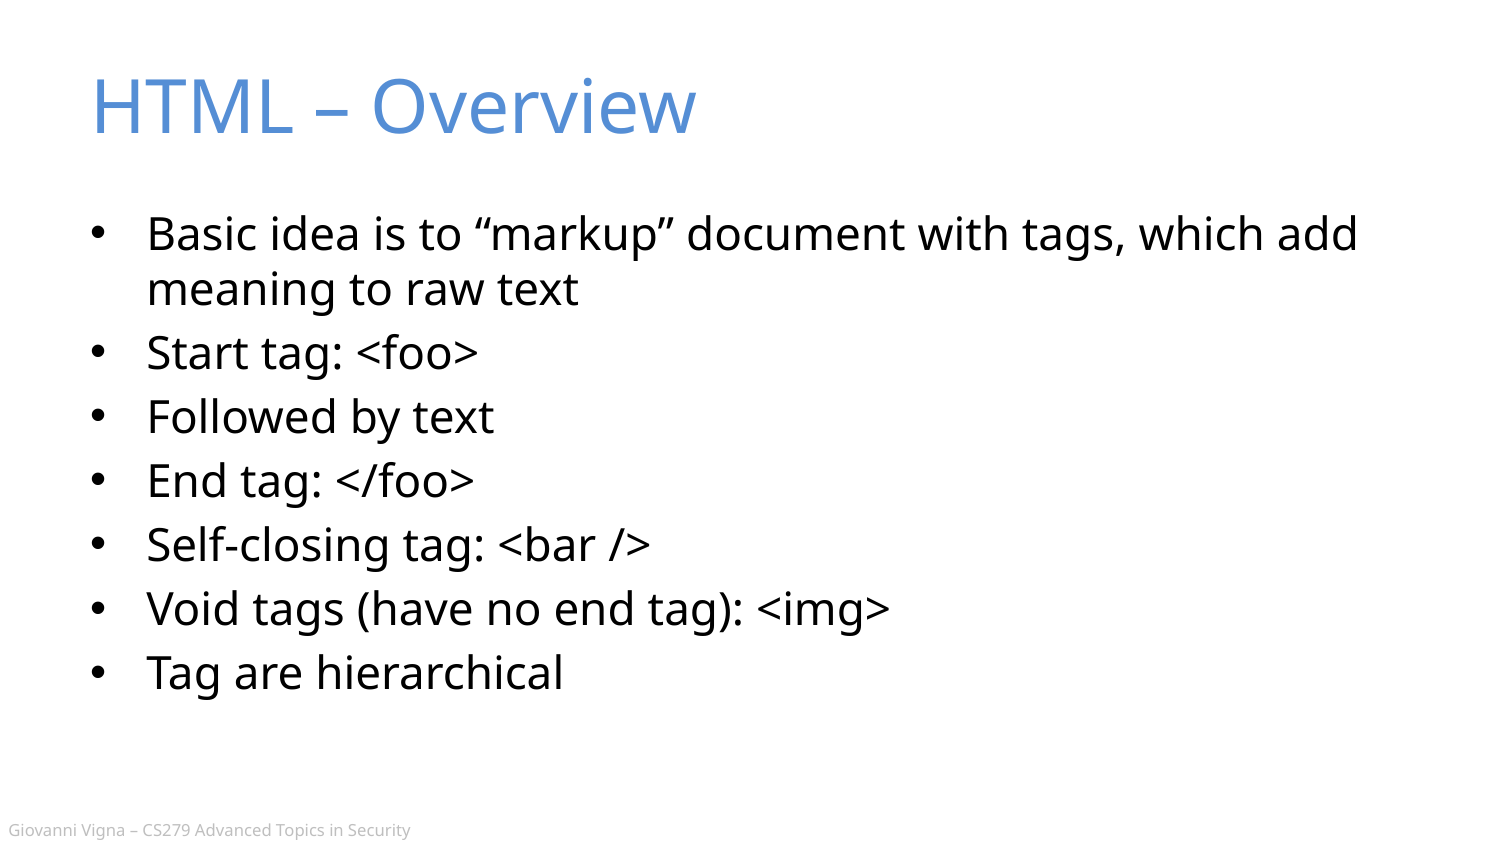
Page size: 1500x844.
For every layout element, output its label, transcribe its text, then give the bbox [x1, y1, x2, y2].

title HTML – Overview [75, 33, 1425, 175]
list Basic idea is to “markup” document with tags, which add meaning to raw text Start tag: <foo> Followed by text End tag: </foo> Self-closing tag: <bar /> Void tags (have no end tag): <img> Tag are hierarchical [75, 196, 1425, 813]
